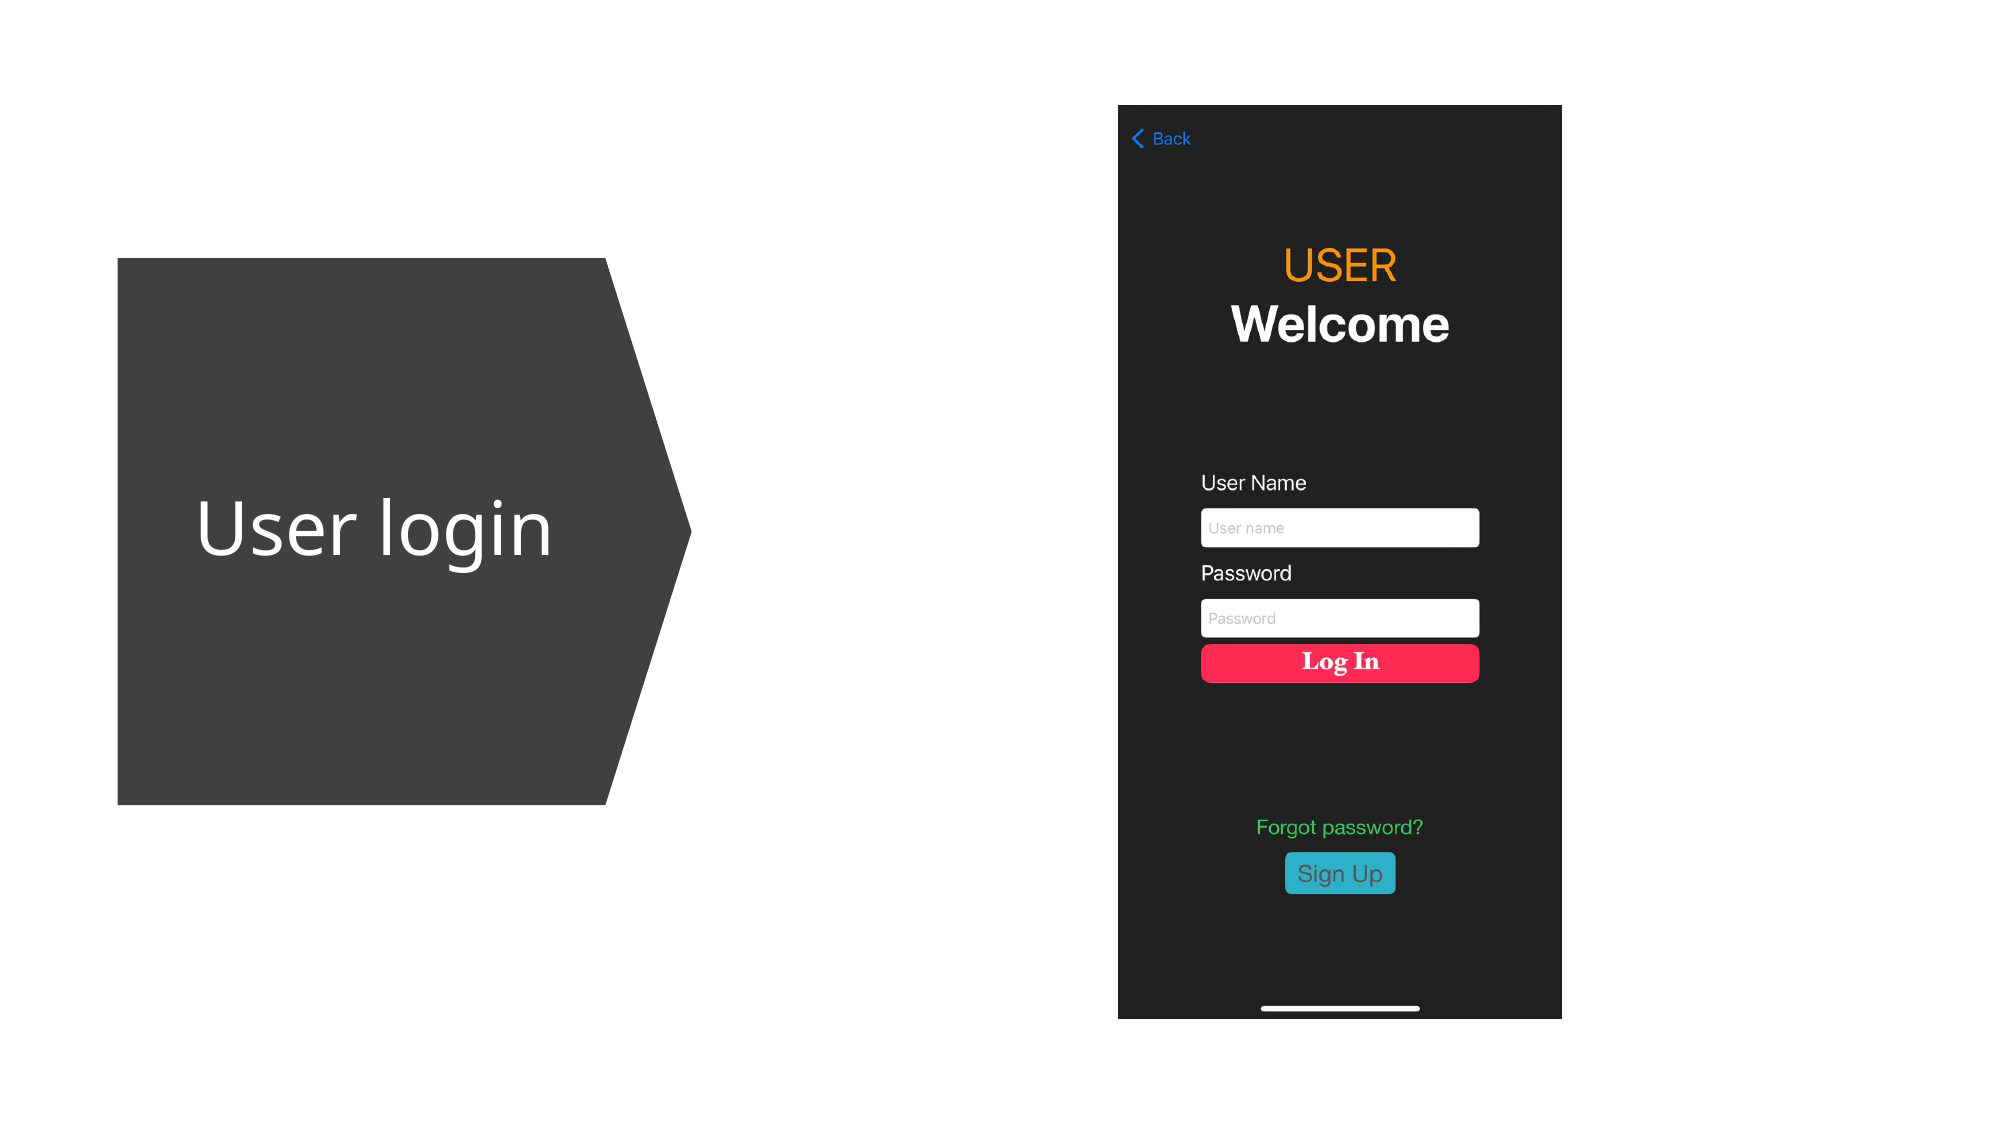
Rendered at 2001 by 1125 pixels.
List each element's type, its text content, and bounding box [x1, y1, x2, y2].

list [1118, 105, 1562, 1020]
title User login [168, 322, 601, 741]
text_box [116, 257, 693, 807]
